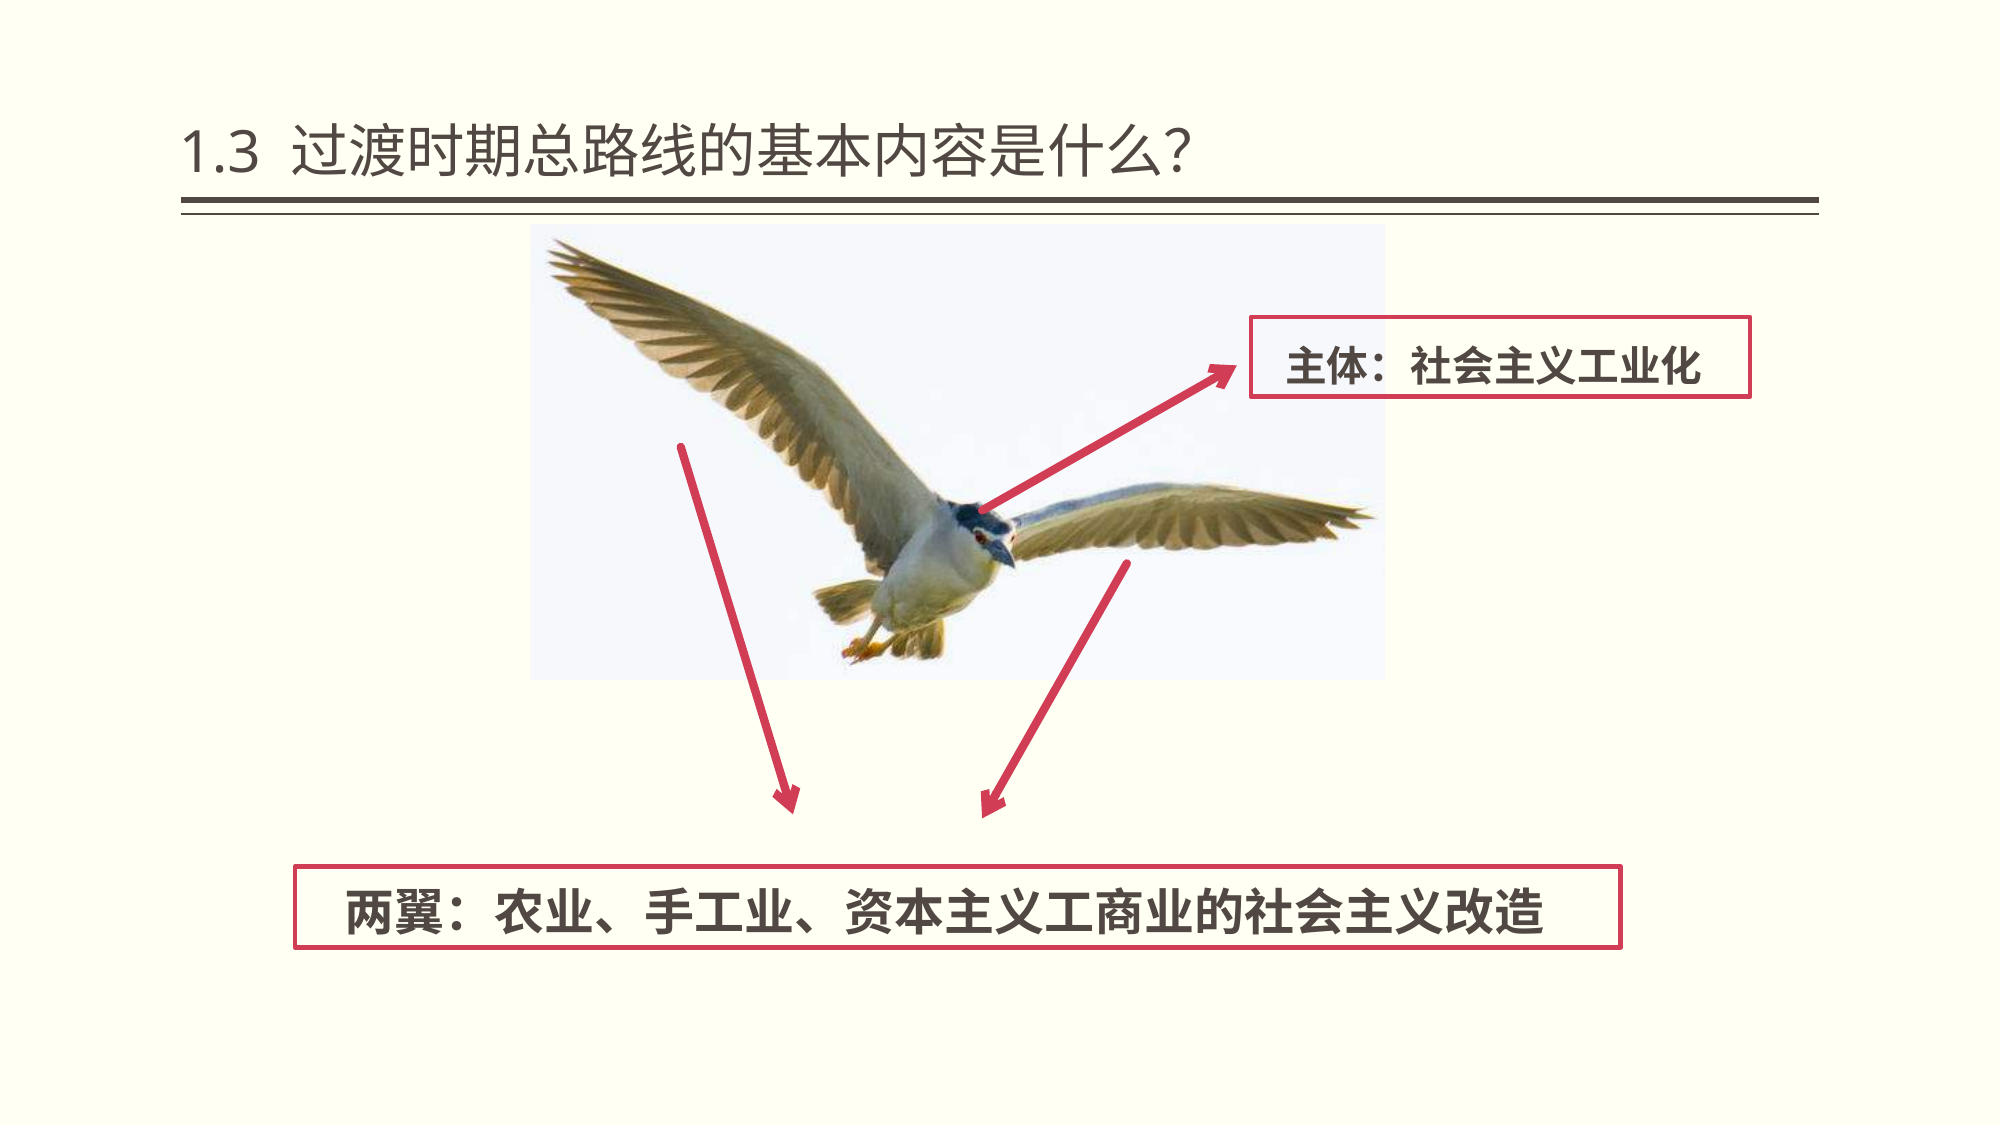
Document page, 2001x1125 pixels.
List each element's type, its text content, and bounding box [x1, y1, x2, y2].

text_box 主体：社会主义工业化 [1390, 317, 1750, 397]
title 1.3 过渡时期总路线的基本内容是什么？ [178, 12, 1816, 193]
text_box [982, 365, 1237, 511]
text_box 两翼：农业、手工业、资本主义工商业的社会主义改造 [294, 866, 1621, 948]
picture [530, 224, 1386, 680]
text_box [680, 446, 793, 815]
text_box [982, 563, 1127, 819]
